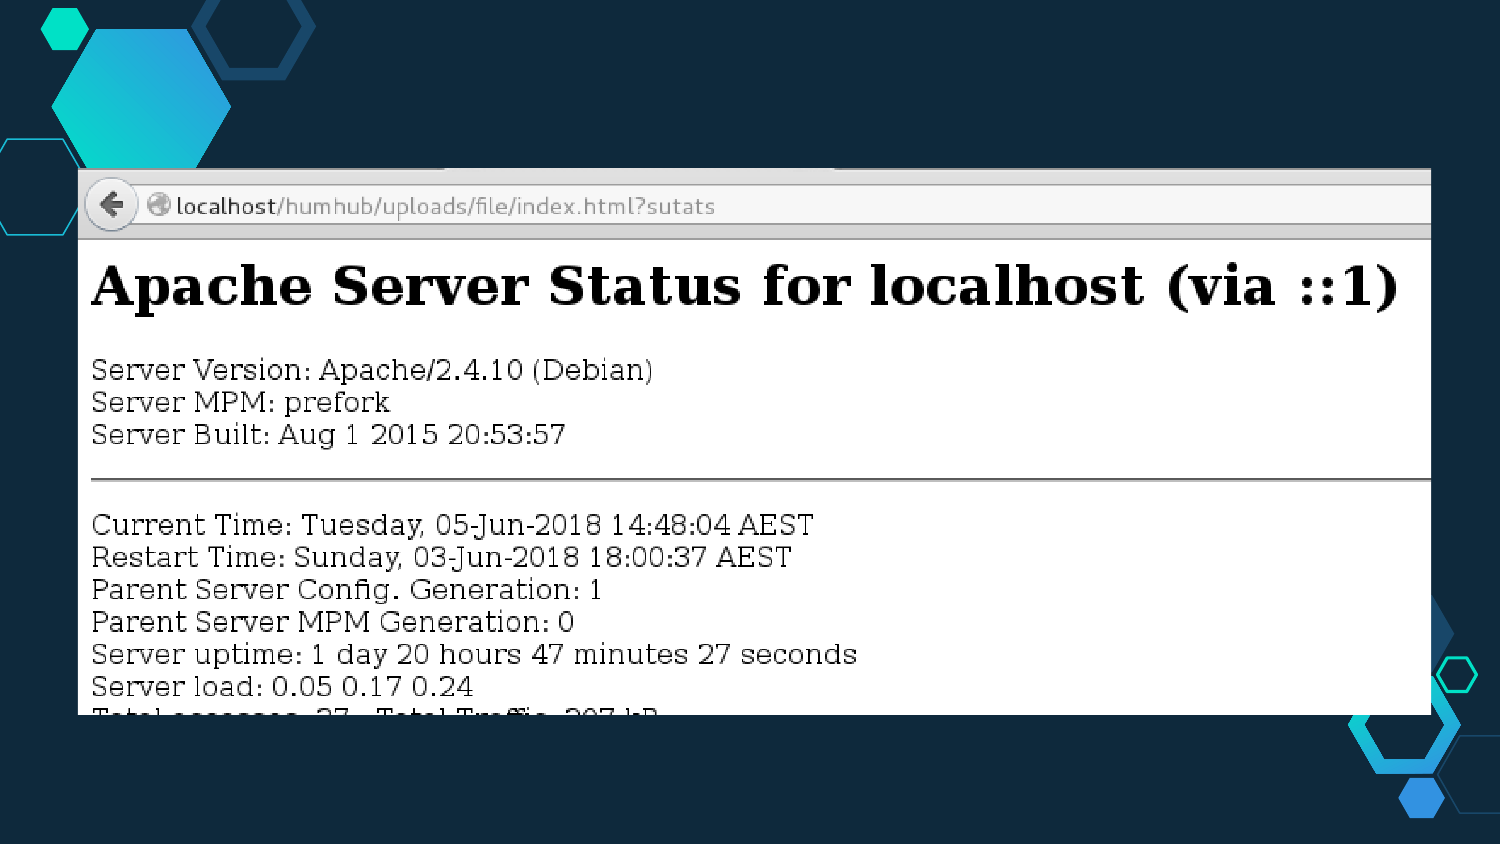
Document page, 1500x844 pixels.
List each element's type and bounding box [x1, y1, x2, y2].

picture [77, 167, 1432, 716]
